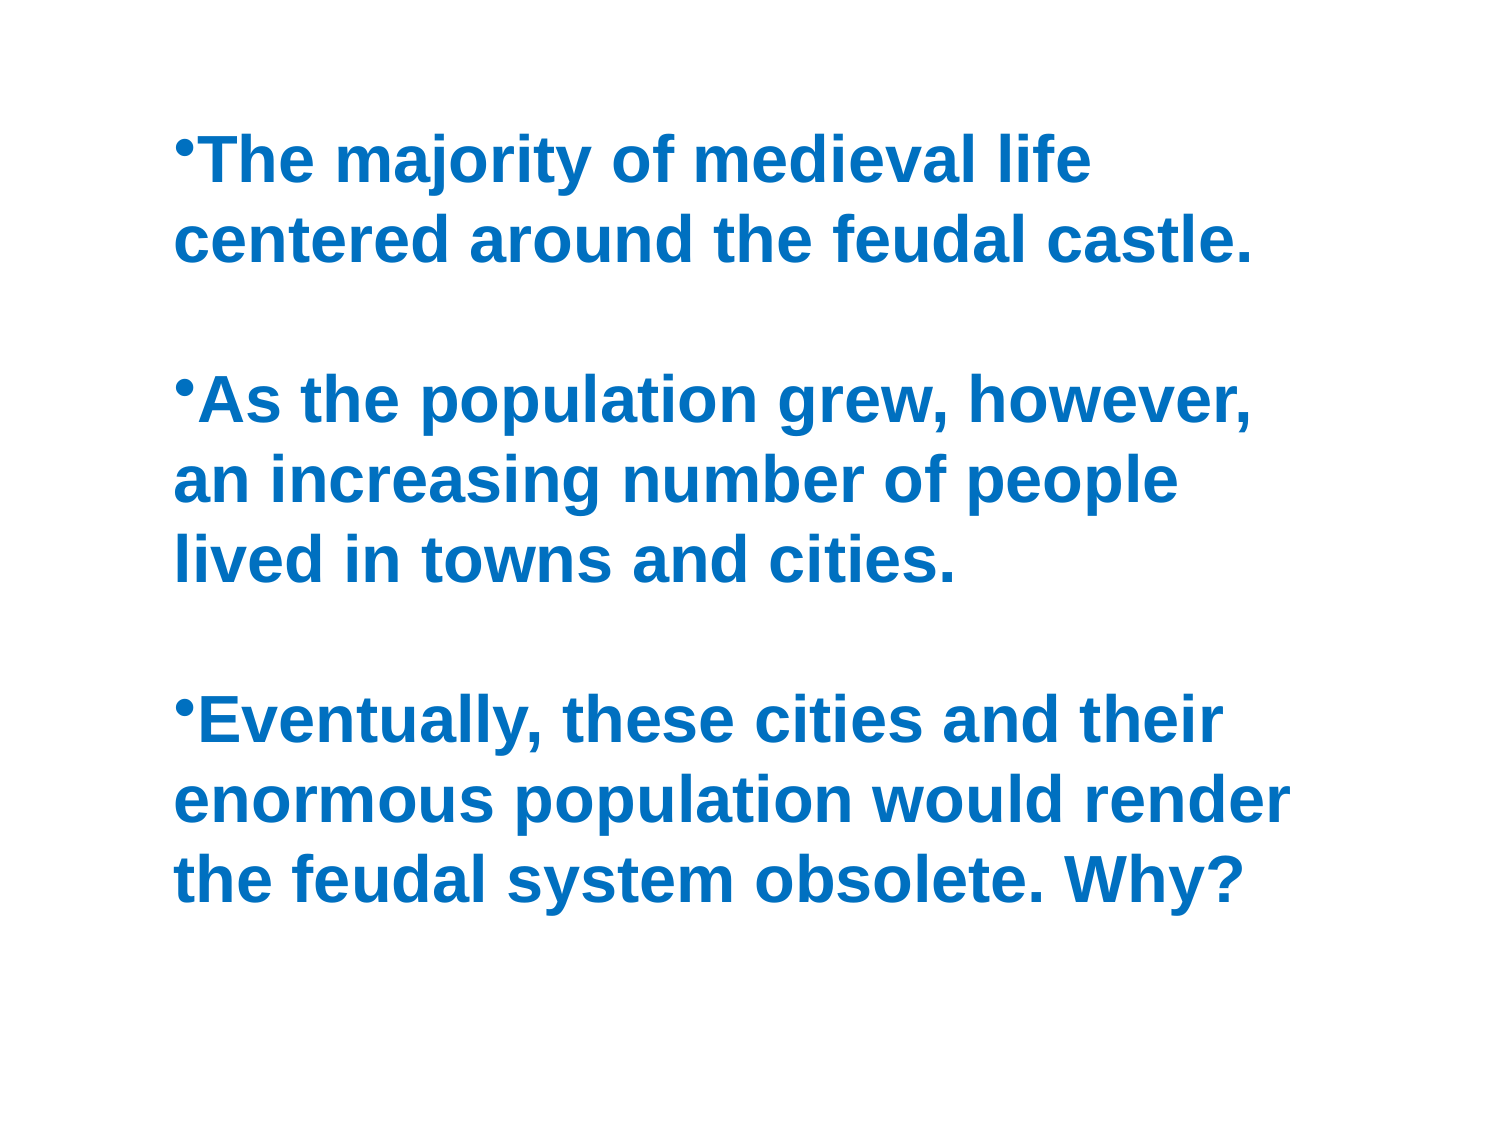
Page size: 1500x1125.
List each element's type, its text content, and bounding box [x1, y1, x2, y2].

text_box The majority of medieval life centered around the feudal castle. As the population grew, however, an increasing number of people lived in towns and cities. Eventually, these cities and their enormous population would render the feudal system obsolete. Why? [158, 108, 1331, 923]
